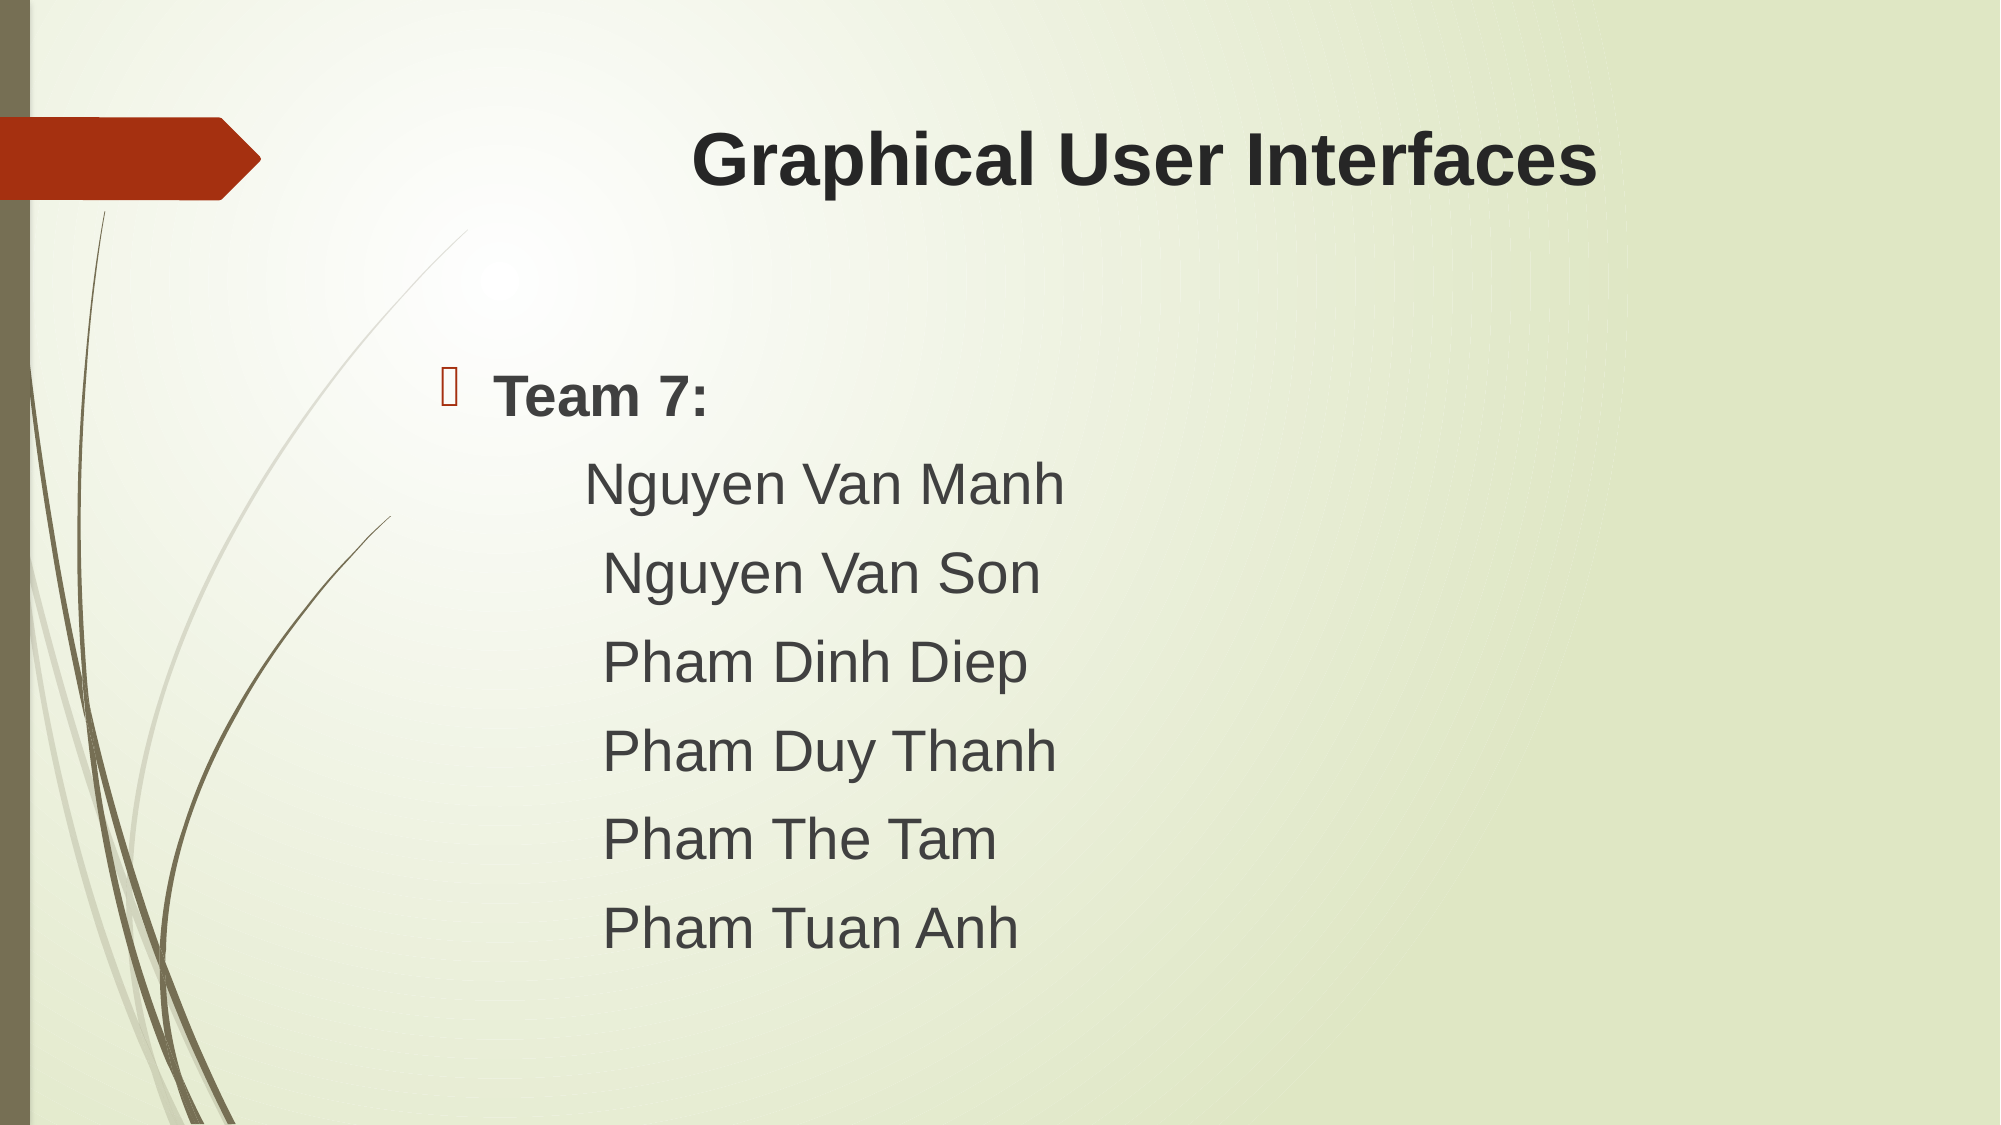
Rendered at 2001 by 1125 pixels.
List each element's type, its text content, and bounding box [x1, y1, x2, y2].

title Graphical User Interfaces [425, 102, 1888, 313]
list Team 7: Nguyen Van Manh Nguyen Van Son Pham Dinh Diep Pham Duy Thanh Pham The Tam Pham Tuan Anh [424, 350, 1888, 970]
